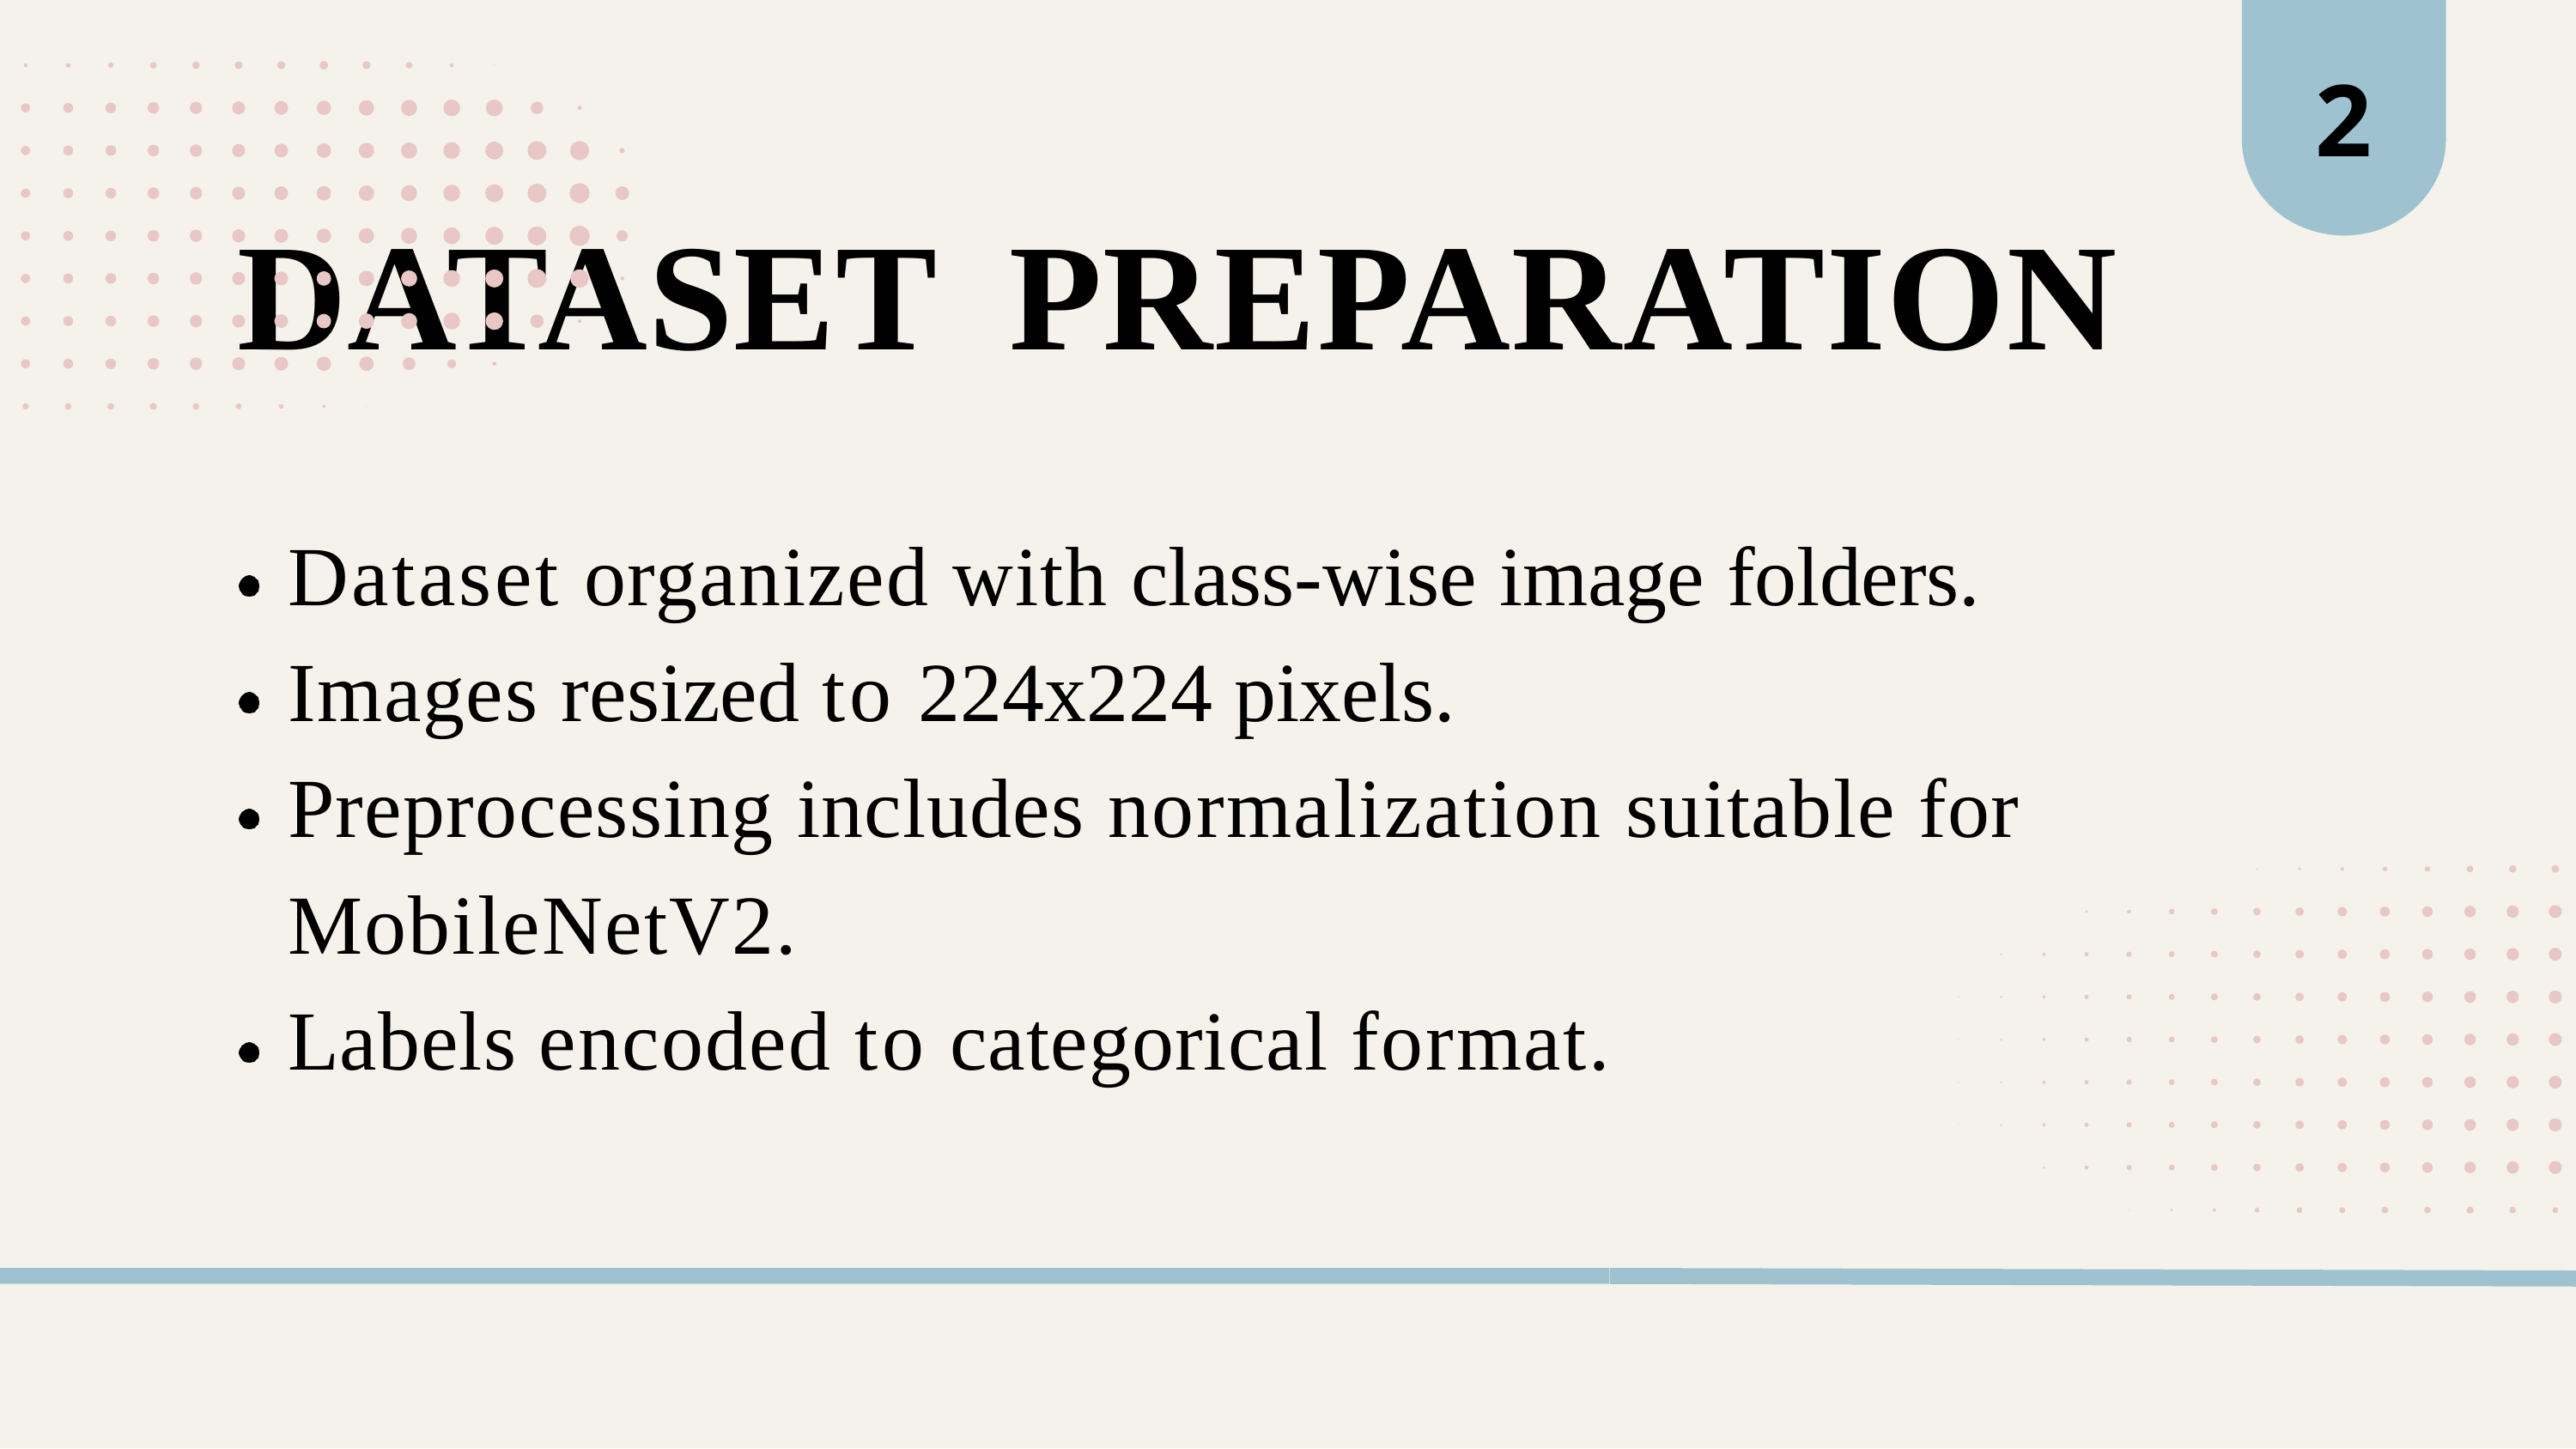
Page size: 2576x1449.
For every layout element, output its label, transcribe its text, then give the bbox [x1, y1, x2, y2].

text_box [2337, 991, 2348, 1002]
text_box [2210, 1164, 2218, 1171]
text_box [2337, 906, 2348, 917]
text_box [2253, 1078, 2261, 1086]
text_box [2464, 1119, 2476, 1131]
text_box [2549, 1033, 2562, 1046]
text_box [190, 229, 203, 242]
text_box [615, 186, 629, 201]
text_box [147, 187, 160, 199]
text_box [2549, 1076, 2562, 1089]
text_box [619, 148, 625, 154]
text_box [2253, 950, 2261, 958]
text_box [2381, 1206, 2389, 1214]
text_box [274, 271, 289, 286]
text_box [2126, 1165, 2132, 1170]
text_box [316, 185, 331, 201]
text_box [232, 357, 246, 371]
text_box [2466, 865, 2474, 872]
text_box [401, 270, 417, 287]
text_box [2253, 1163, 2261, 1172]
text_box [2549, 948, 2562, 961]
text_box [2421, 949, 2433, 960]
text_box 2 [2313, 55, 2374, 177]
text_box [190, 314, 203, 328]
text_box [316, 271, 331, 286]
text_box [21, 103, 31, 113]
text_box [2337, 949, 2348, 959]
text_box [485, 269, 504, 288]
text_box [2379, 949, 2391, 960]
text_box [274, 100, 289, 115]
text_box [316, 228, 331, 244]
text_box [2295, 1035, 2304, 1044]
text_box [2210, 1036, 2218, 1043]
text_box [63, 358, 74, 369]
text_box [63, 145, 74, 156]
text_box [2506, 1033, 2519, 1046]
text_box [358, 270, 374, 287]
text_box [147, 315, 160, 327]
text_box [105, 102, 117, 113]
text_box [2168, 1079, 2175, 1085]
text_box [2464, 906, 2476, 918]
picture [238, 692, 259, 713]
text_box [0, 1268, 2576, 1287]
text_box [22, 403, 29, 409]
text_box Dataset organized with class-wise image folders. Images resized to 224x224 pixels. Preprocessing includes normalization suitable for MobileNetV2. Labels encoded to categorical format. [286, 505, 2032, 1088]
text_box [358, 142, 374, 159]
text_box [316, 313, 331, 329]
text_box [192, 61, 200, 70]
text_box [527, 141, 547, 161]
text_box [527, 226, 547, 246]
text_box [485, 312, 503, 330]
text_box [2126, 1079, 2132, 1085]
text_box [21, 188, 31, 198]
text_box [403, 357, 416, 371]
text_box [2552, 1207, 2559, 1214]
text_box [2464, 948, 2476, 961]
text_box [147, 229, 160, 242]
text_box [316, 100, 331, 116]
text_box [2168, 1164, 2175, 1171]
text_box [485, 99, 503, 117]
text_box [2126, 1122, 2132, 1128]
text_box [401, 142, 417, 159]
text_box [401, 312, 417, 330]
text_box [149, 62, 157, 69]
text_box [64, 403, 72, 410]
text_box [2295, 907, 2304, 916]
text_box [2295, 949, 2304, 959]
text_box [147, 272, 160, 285]
text_box [274, 186, 289, 201]
text_box [107, 62, 114, 69]
text_box [316, 142, 331, 158]
picture [238, 809, 259, 830]
text_box [2549, 905, 2562, 919]
text_box [232, 186, 246, 200]
text_box [2506, 905, 2519, 919]
text_box [274, 356, 289, 371]
picture [238, 575, 259, 597]
text_box [21, 274, 31, 283]
text_box [2295, 1163, 2304, 1172]
text_box [2464, 1034, 2476, 1046]
text_box [2421, 1076, 2433, 1088]
text_box [2379, 906, 2391, 917]
text_box [192, 403, 199, 410]
text_box [405, 62, 413, 69]
text_box [2379, 1034, 2391, 1045]
text_box [2506, 1076, 2519, 1088]
text_box [2253, 907, 2261, 916]
text_box [2168, 951, 2175, 957]
text_box [190, 357, 203, 370]
text_box [2211, 908, 2218, 915]
text_box [274, 314, 289, 329]
text_box [2126, 994, 2132, 1000]
text_box [2506, 991, 2519, 1003]
text_box [21, 316, 31, 326]
text_box [401, 185, 417, 202]
text_box [443, 142, 460, 160]
text_box [2379, 1119, 2391, 1131]
text_box [319, 61, 328, 70]
text_box [2337, 1034, 2348, 1045]
text_box [2297, 1207, 2302, 1213]
text_box [232, 314, 246, 328]
text_box [2379, 1076, 2391, 1088]
text_box [105, 273, 117, 284]
text_box [2549, 990, 2562, 1003]
text_box [232, 101, 246, 115]
text_box [2464, 991, 2476, 1003]
text_box [2295, 992, 2304, 1002]
text_box [105, 358, 117, 369]
text_box [190, 272, 203, 285]
text_box [21, 359, 31, 369]
text_box [2337, 1120, 2348, 1130]
text_box [2295, 1077, 2304, 1087]
text_box [569, 226, 590, 246]
text_box [2421, 906, 2433, 918]
text_box [443, 227, 460, 245]
text_box [617, 230, 629, 242]
text_box [2126, 1037, 2132, 1042]
text_box [2551, 864, 2560, 873]
text_box [2210, 950, 2218, 958]
text_box [105, 315, 117, 327]
text_box [2337, 1077, 2348, 1088]
text_box [358, 313, 374, 330]
text_box [358, 227, 374, 244]
text_box [105, 230, 117, 241]
text_box [63, 188, 74, 198]
text_box [2210, 1121, 2218, 1129]
text_box [107, 403, 114, 410]
text_box [358, 100, 374, 116]
text_box [2337, 1162, 2348, 1173]
text_box [2379, 1162, 2391, 1173]
text_box [2210, 1078, 2218, 1086]
text_box [569, 183, 590, 203]
text_box [2421, 991, 2433, 1003]
text_box [63, 316, 74, 326]
text_box [232, 143, 246, 157]
text_box [2253, 1035, 2261, 1044]
text_box [63, 230, 74, 241]
text_box [2295, 1120, 2304, 1130]
text_box [362, 61, 371, 70]
text_box [2253, 1121, 2261, 1129]
text_box [2241, 0, 2446, 236]
text_box [235, 403, 242, 409]
text_box [232, 229, 246, 243]
text_box [190, 186, 203, 200]
text_box [149, 403, 157, 410]
text_box [2379, 991, 2391, 1003]
text_box [443, 99, 460, 117]
text_box [2509, 1206, 2517, 1214]
text_box [443, 185, 460, 202]
text_box [527, 184, 547, 203]
text_box [2466, 1206, 2474, 1214]
text_box [569, 141, 590, 161]
text_box [443, 270, 460, 288]
text_box [2506, 948, 2519, 961]
text_box [2253, 993, 2261, 1001]
text_box [443, 312, 460, 330]
text_box [105, 145, 117, 156]
text_box [105, 187, 117, 199]
text_box [21, 231, 31, 241]
text_box [190, 144, 203, 157]
text_box [401, 227, 417, 245]
text_box [2549, 1118, 2562, 1131]
text_box [274, 143, 289, 158]
text_box [570, 269, 589, 288]
text_box [63, 102, 74, 113]
title DATASET PREPARATION [235, 196, 2154, 440]
text_box [276, 61, 286, 70]
text_box [2464, 1076, 2476, 1088]
text_box [147, 101, 160, 114]
text_box [234, 61, 243, 70]
text_box [2339, 1207, 2346, 1214]
text_box [2509, 865, 2517, 873]
text_box [274, 228, 289, 243]
text_box [359, 356, 374, 372]
text_box [190, 101, 203, 114]
text_box [358, 185, 374, 201]
text_box [485, 141, 504, 160]
text_box [2168, 994, 2175, 1000]
text_box [2421, 1161, 2433, 1173]
text_box [232, 271, 246, 286]
text_box [531, 101, 544, 114]
text_box [278, 403, 284, 409]
text_box [2425, 866, 2431, 872]
text_box [2421, 1119, 2433, 1131]
text_box [147, 144, 160, 157]
text_box [485, 227, 504, 246]
text_box [2506, 1161, 2519, 1174]
text_box [485, 184, 504, 203]
text_box [2464, 1161, 2476, 1173]
text_box [447, 359, 457, 368]
text_box [2421, 1034, 2433, 1046]
text_box [316, 356, 331, 372]
text_box [401, 100, 417, 117]
text_box [2168, 1122, 2175, 1128]
text_box [63, 273, 74, 284]
text_box [530, 314, 544, 328]
picture [238, 1042, 259, 1064]
text_box [21, 145, 31, 155]
text_box [2169, 909, 2175, 914]
text_box [2506, 1119, 2519, 1131]
text_box [2126, 951, 2132, 957]
text_box [147, 357, 160, 370]
text_box [2210, 993, 2218, 1001]
text_box [2424, 1206, 2431, 1214]
text_box [2168, 1036, 2175, 1043]
text_box [527, 269, 547, 288]
text_box [2549, 1161, 2562, 1174]
